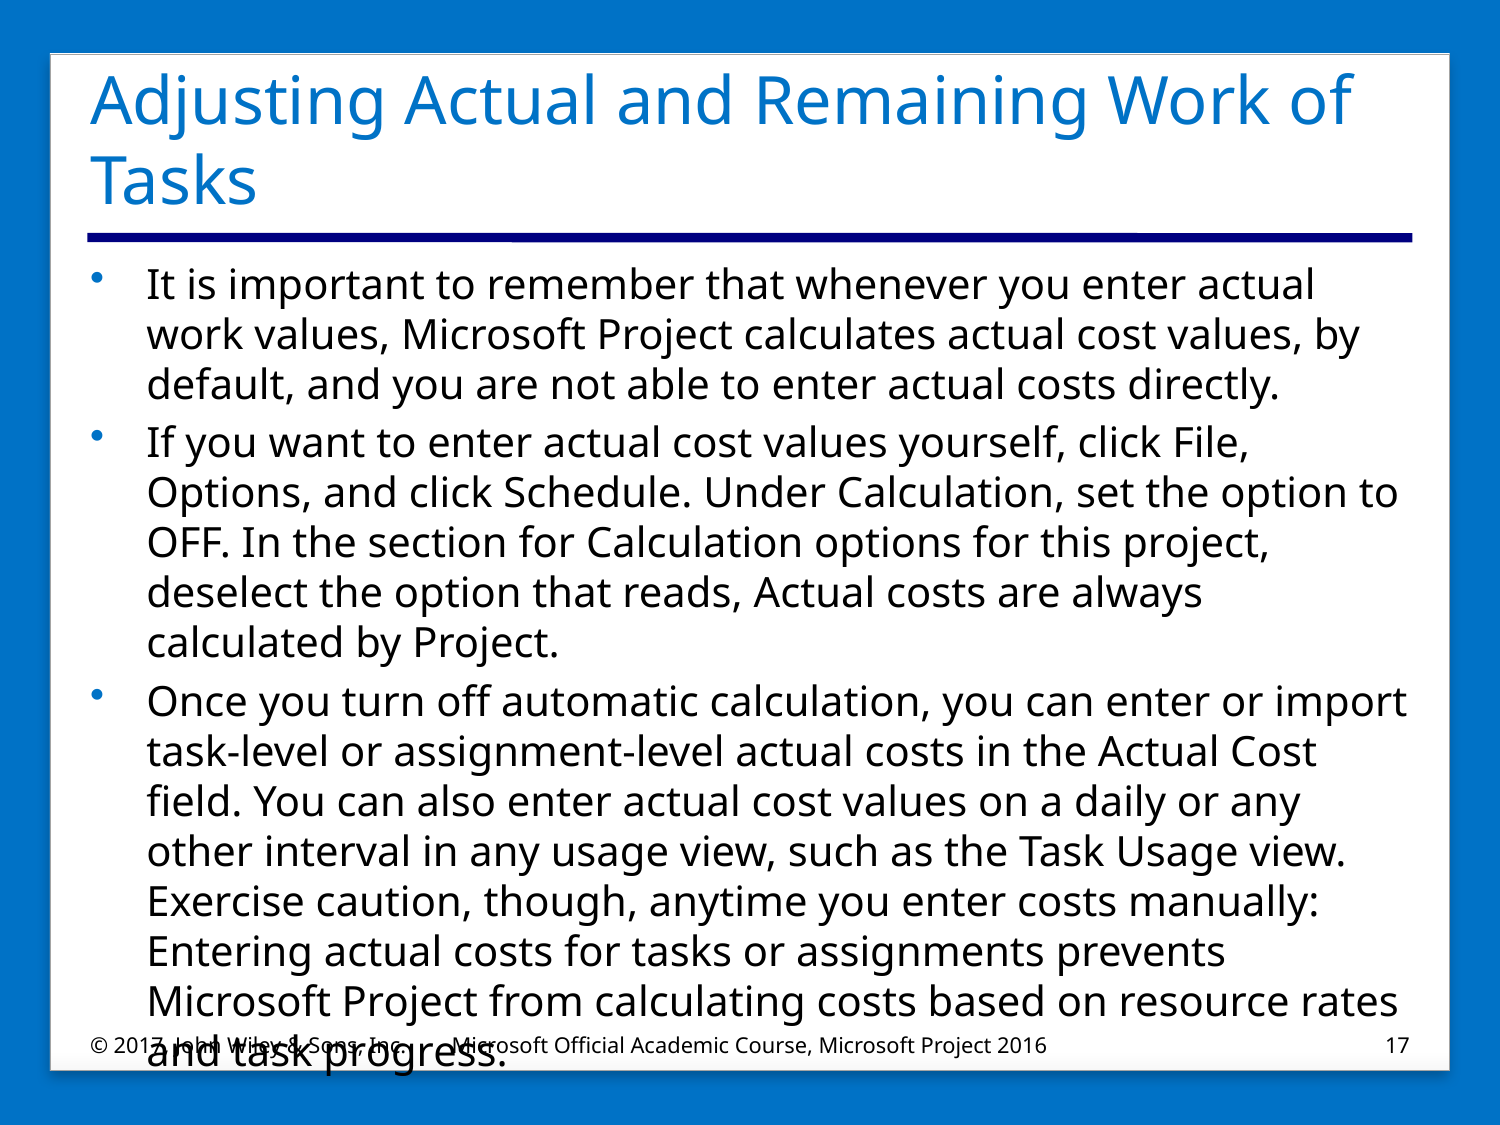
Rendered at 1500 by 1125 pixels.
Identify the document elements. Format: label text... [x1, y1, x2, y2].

slide_number © 2017, John Wiley & Sons, Inc. [74, 1024, 426, 1103]
slide_number 17 [1074, 1024, 1426, 1103]
footer Microsoft Official Academic Course, Microsoft Project 2016 [431, 1024, 1069, 1103]
title Adjusting Actual and Remaining Work of Tasks [74, 74, 1426, 226]
list It is important to remember that whenever you enter actual work values, Microsoft Project calculates actual cost values, by default, and you are not able to enter actual costs directly. If you want to enter actual cost values yourself, click File, Options, and click Schedule. Under Calculation, set the option to OFF. In the section for Calculation options for this project, deselect the option that reads, Actual costs are always calculated by Project. Once you turn off automatic calculation, you can enter or import task‐level or assignment-level actual costs in the Actual Cost field. You can also enter actual cost values on a daily or any other interval in any usage view, such as the Task Usage view. Exercise caution, though, anytime you enter costs manually: Entering actual costs for tasks or assignments prevents Microsoft Project from calculating costs based on resource rates and task progress. [75, 249, 1425, 1063]
